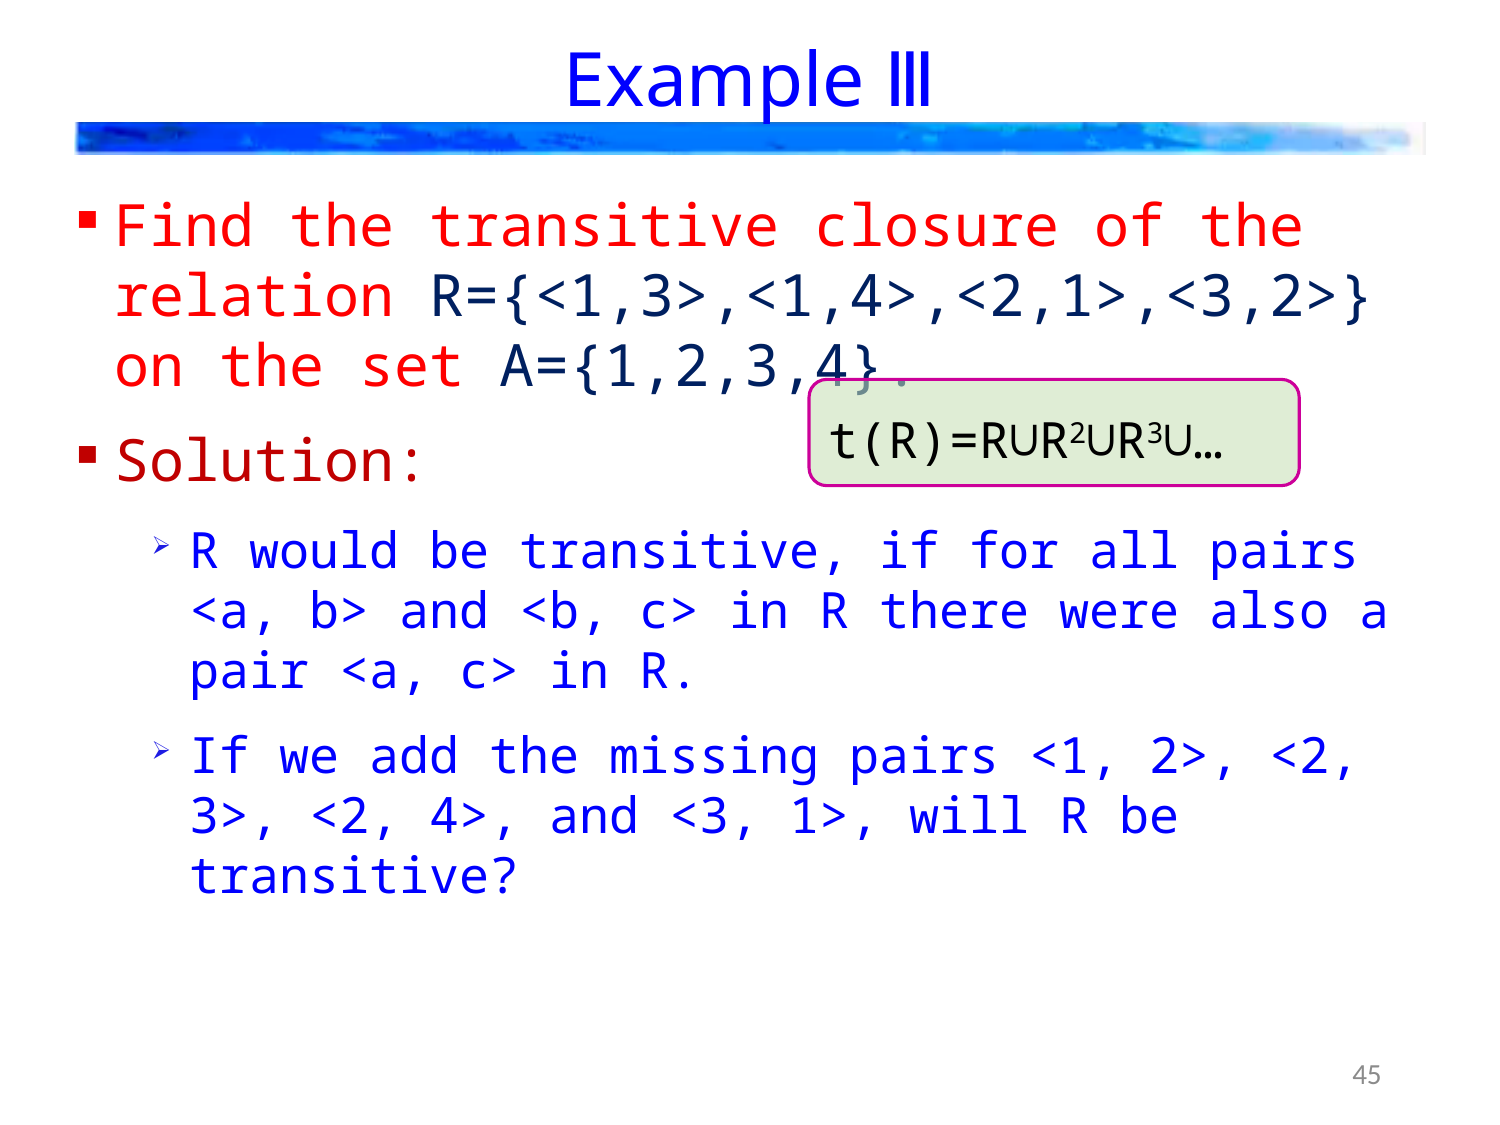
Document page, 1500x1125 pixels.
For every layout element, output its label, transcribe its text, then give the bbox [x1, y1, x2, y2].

slide_number 45 [1281, 1042, 1397, 1103]
text_box t(R)=R∪R2∪R3∪… [808, 378, 1301, 487]
picture [74, 122, 1426, 155]
list Find the transitive closure of the relation R={<1,3>,<1,4>,<2,1>,<3,2>} on the set A={1,2,3,4}. Solution: R would be transitive, if for all pairs <a, b> and <b, c> in R there were also a pair <a, c> in R. If we add the missing pairs <1, 2>, <2, 3>, <2, 4>, and <3, 1>, will R be transitive? [61, 180, 1439, 929]
title Example Ⅲ [102, 39, 1398, 126]
